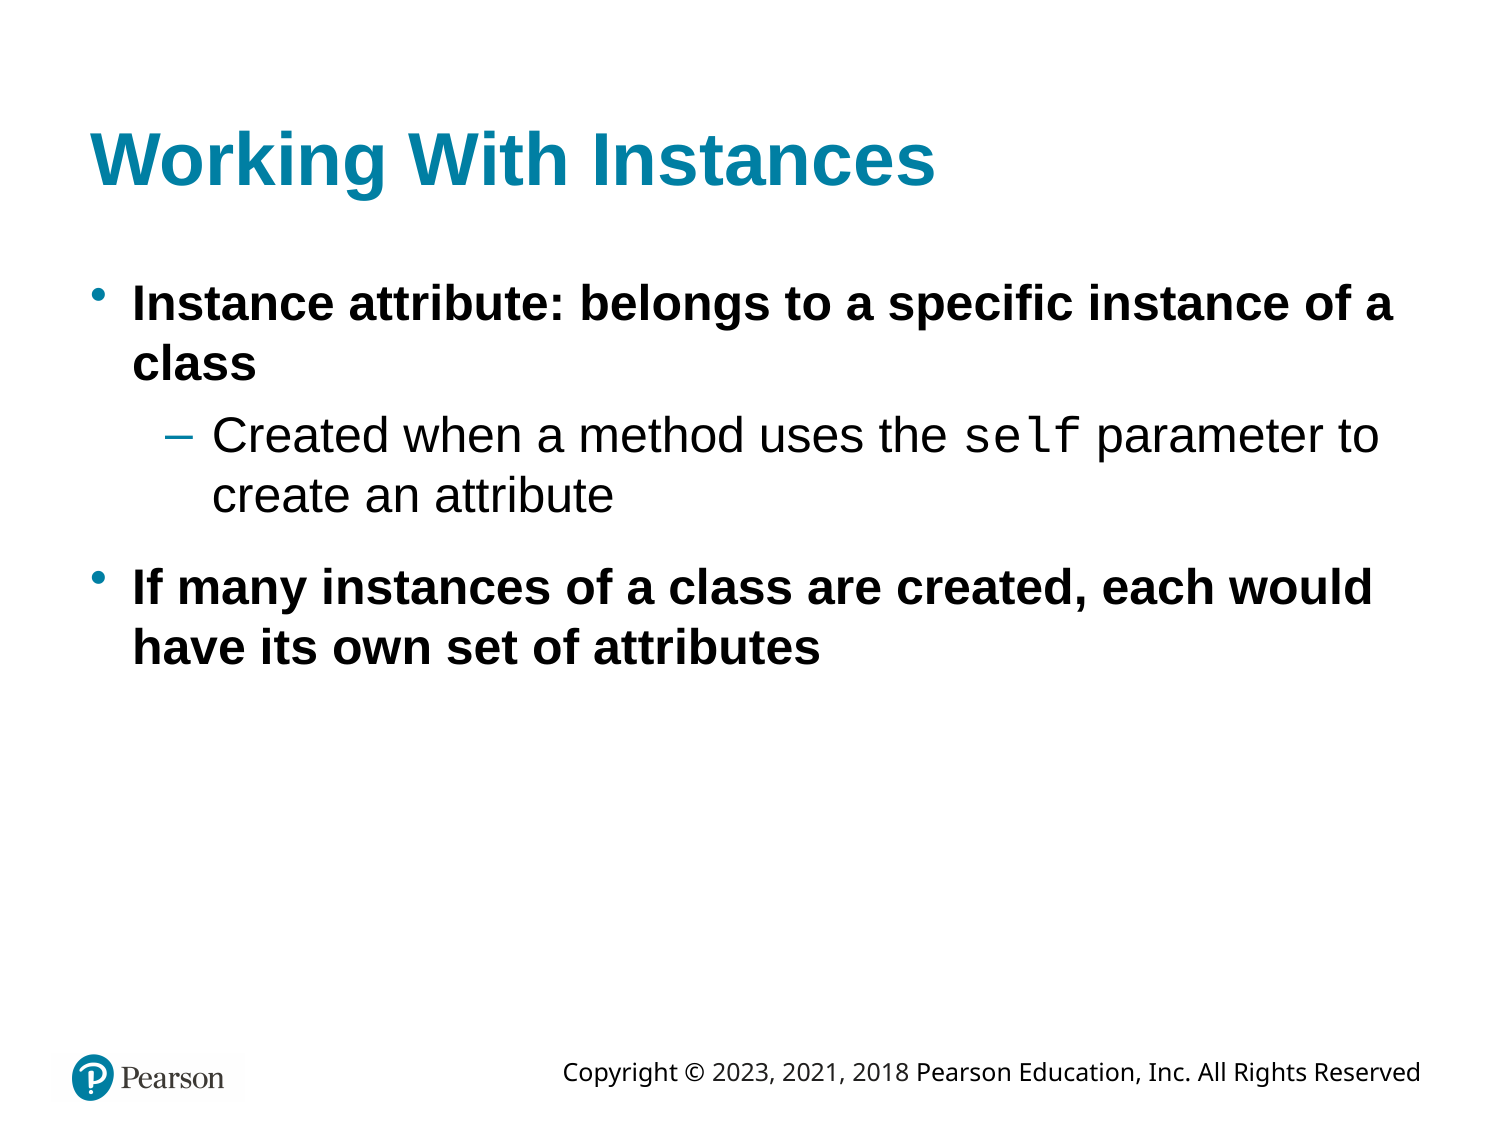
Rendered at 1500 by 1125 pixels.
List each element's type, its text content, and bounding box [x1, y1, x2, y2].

picture [51, 1053, 245, 1102]
list Instance attribute: belongs to a specific instance of a class Created when a method uses the self parameter to create an attribute If many instances of a class are created, each would have its own set of attributes [75, 255, 1425, 690]
title Working With Instances [75, 35, 1425, 216]
